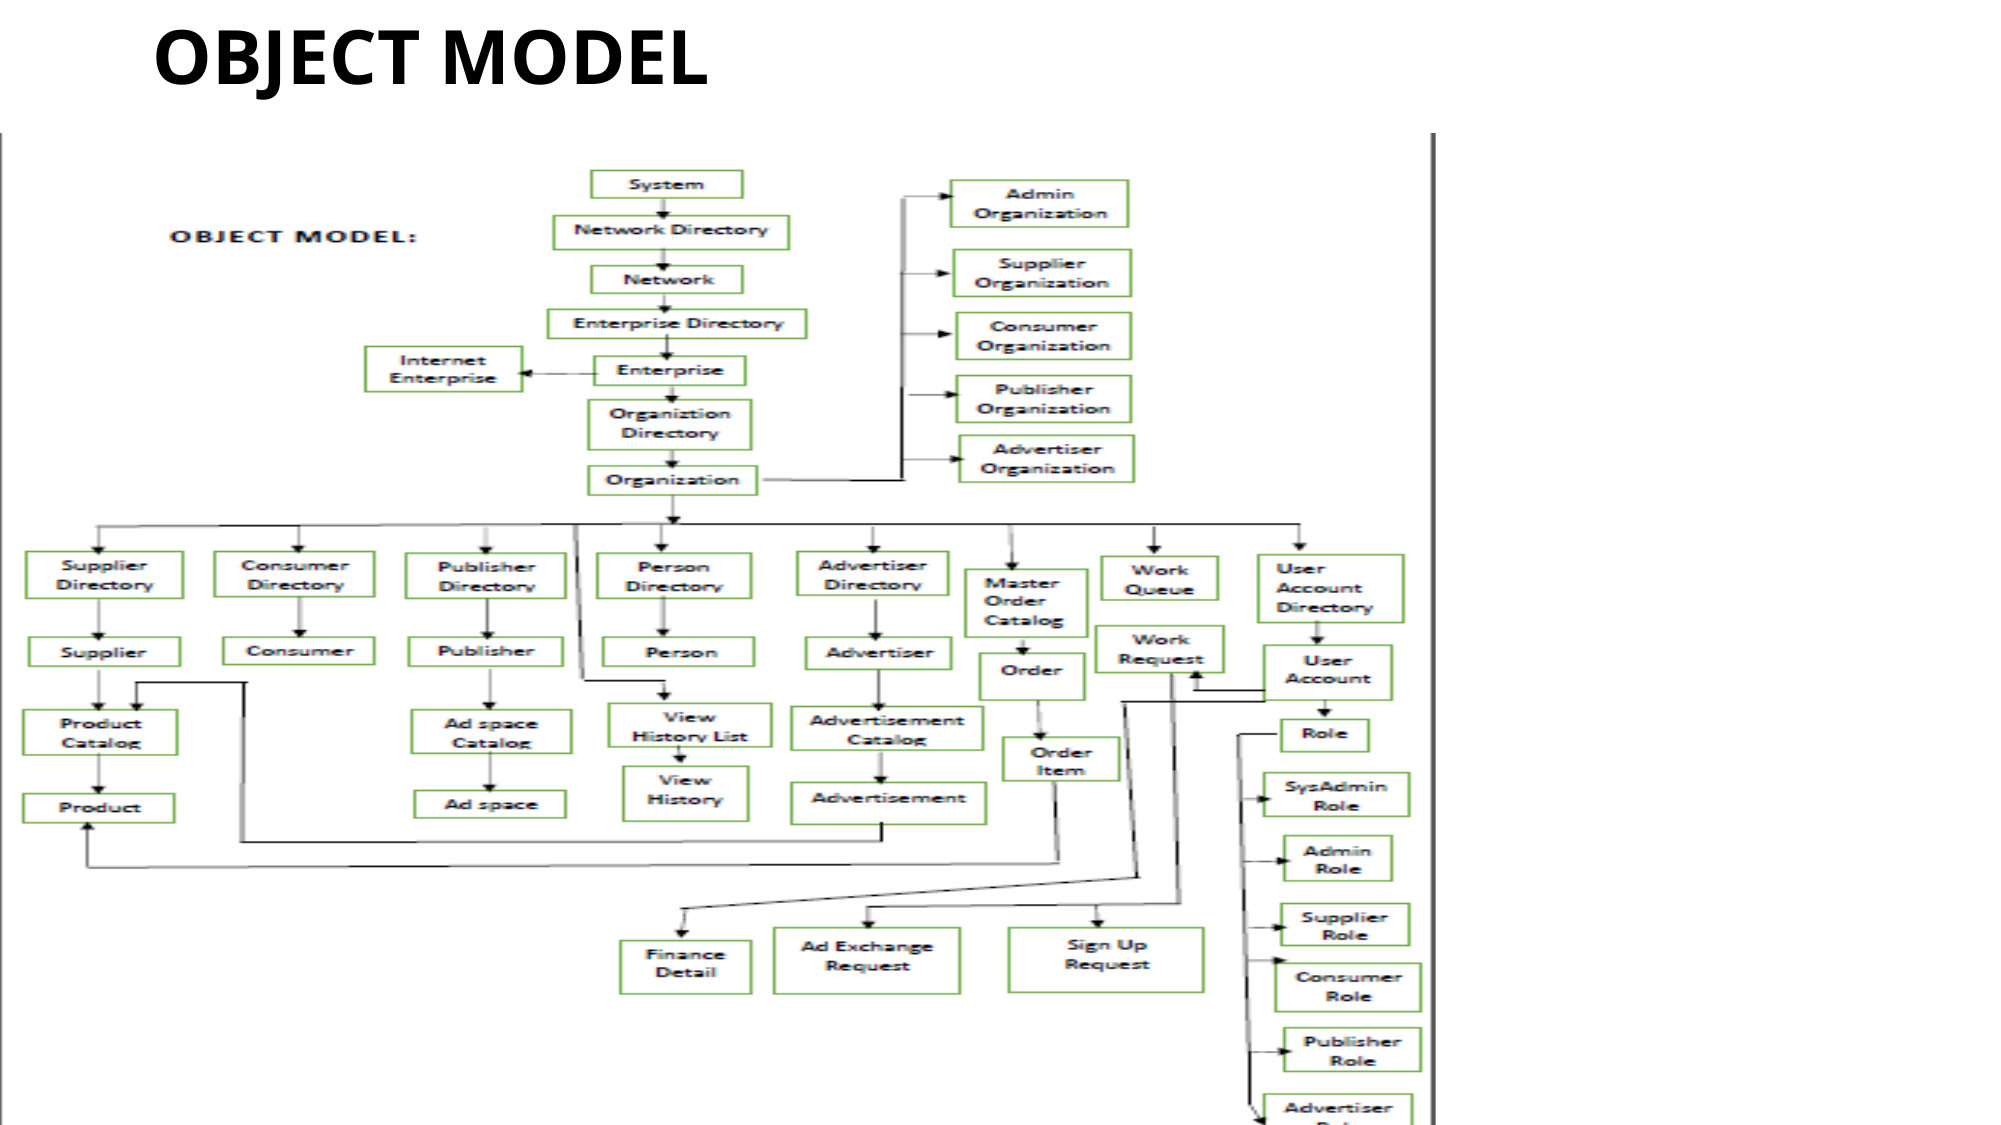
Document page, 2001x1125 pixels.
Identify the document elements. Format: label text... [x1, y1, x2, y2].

title OBJECT MODEL [137, 12, 1863, 108]
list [0, 132, 1436, 1125]
